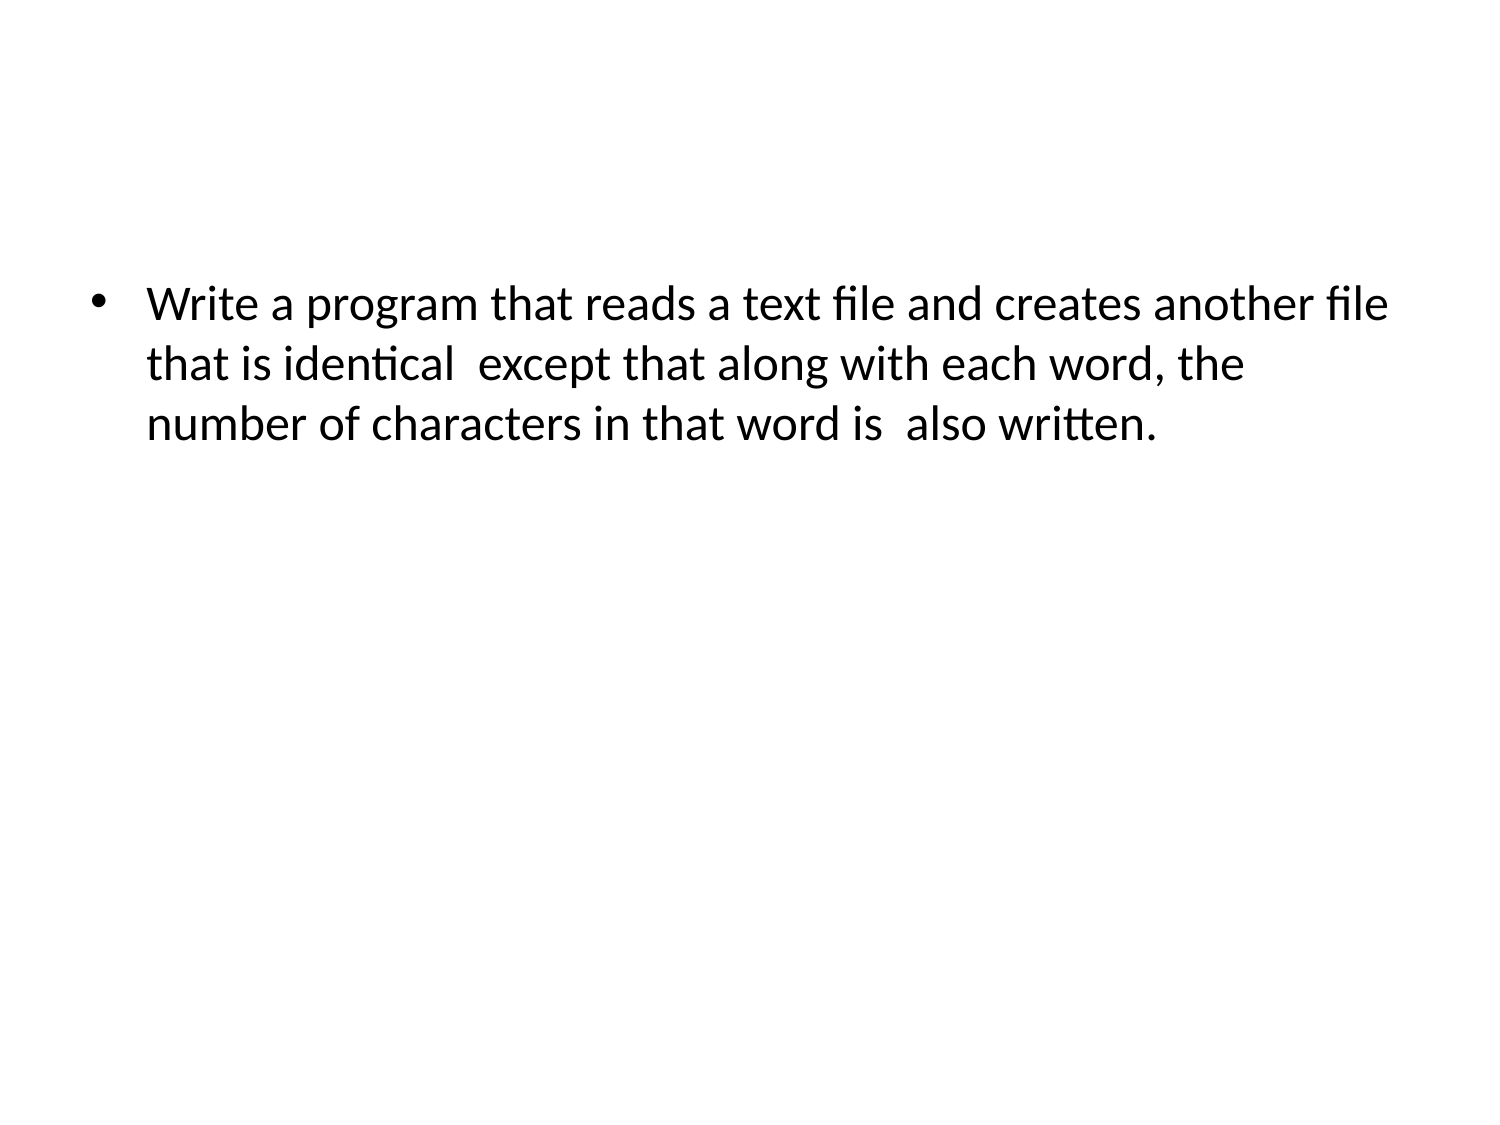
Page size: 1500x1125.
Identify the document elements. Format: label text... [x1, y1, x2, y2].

list Write a program that reads a text file and creates another file that is identical except that along with each word, the number of characters in that word is also written. [75, 262, 1425, 1005]
